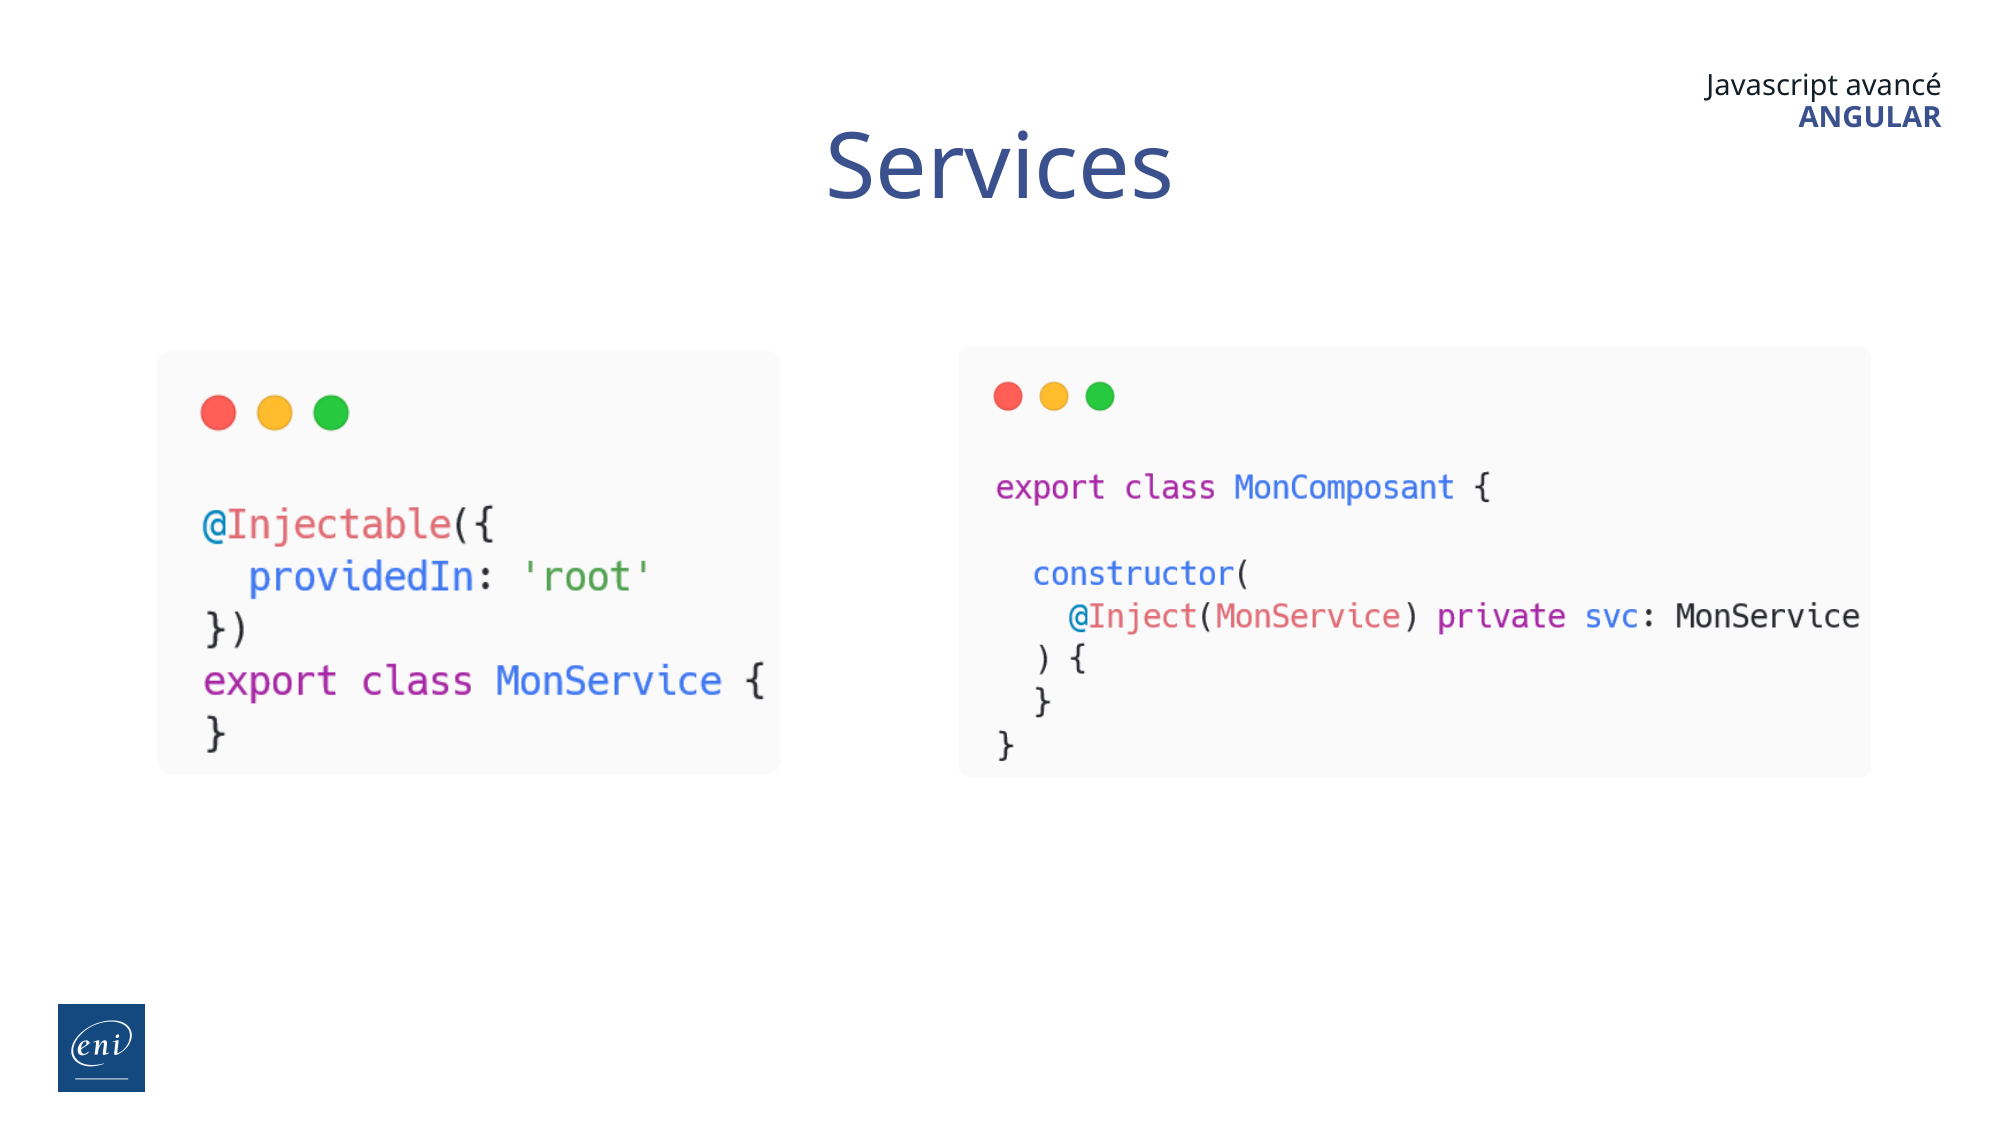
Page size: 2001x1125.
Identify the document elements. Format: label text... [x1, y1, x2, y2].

picture [58, 1004, 145, 1092]
picture [0, 193, 2000, 932]
title Services [137, 59, 1863, 218]
